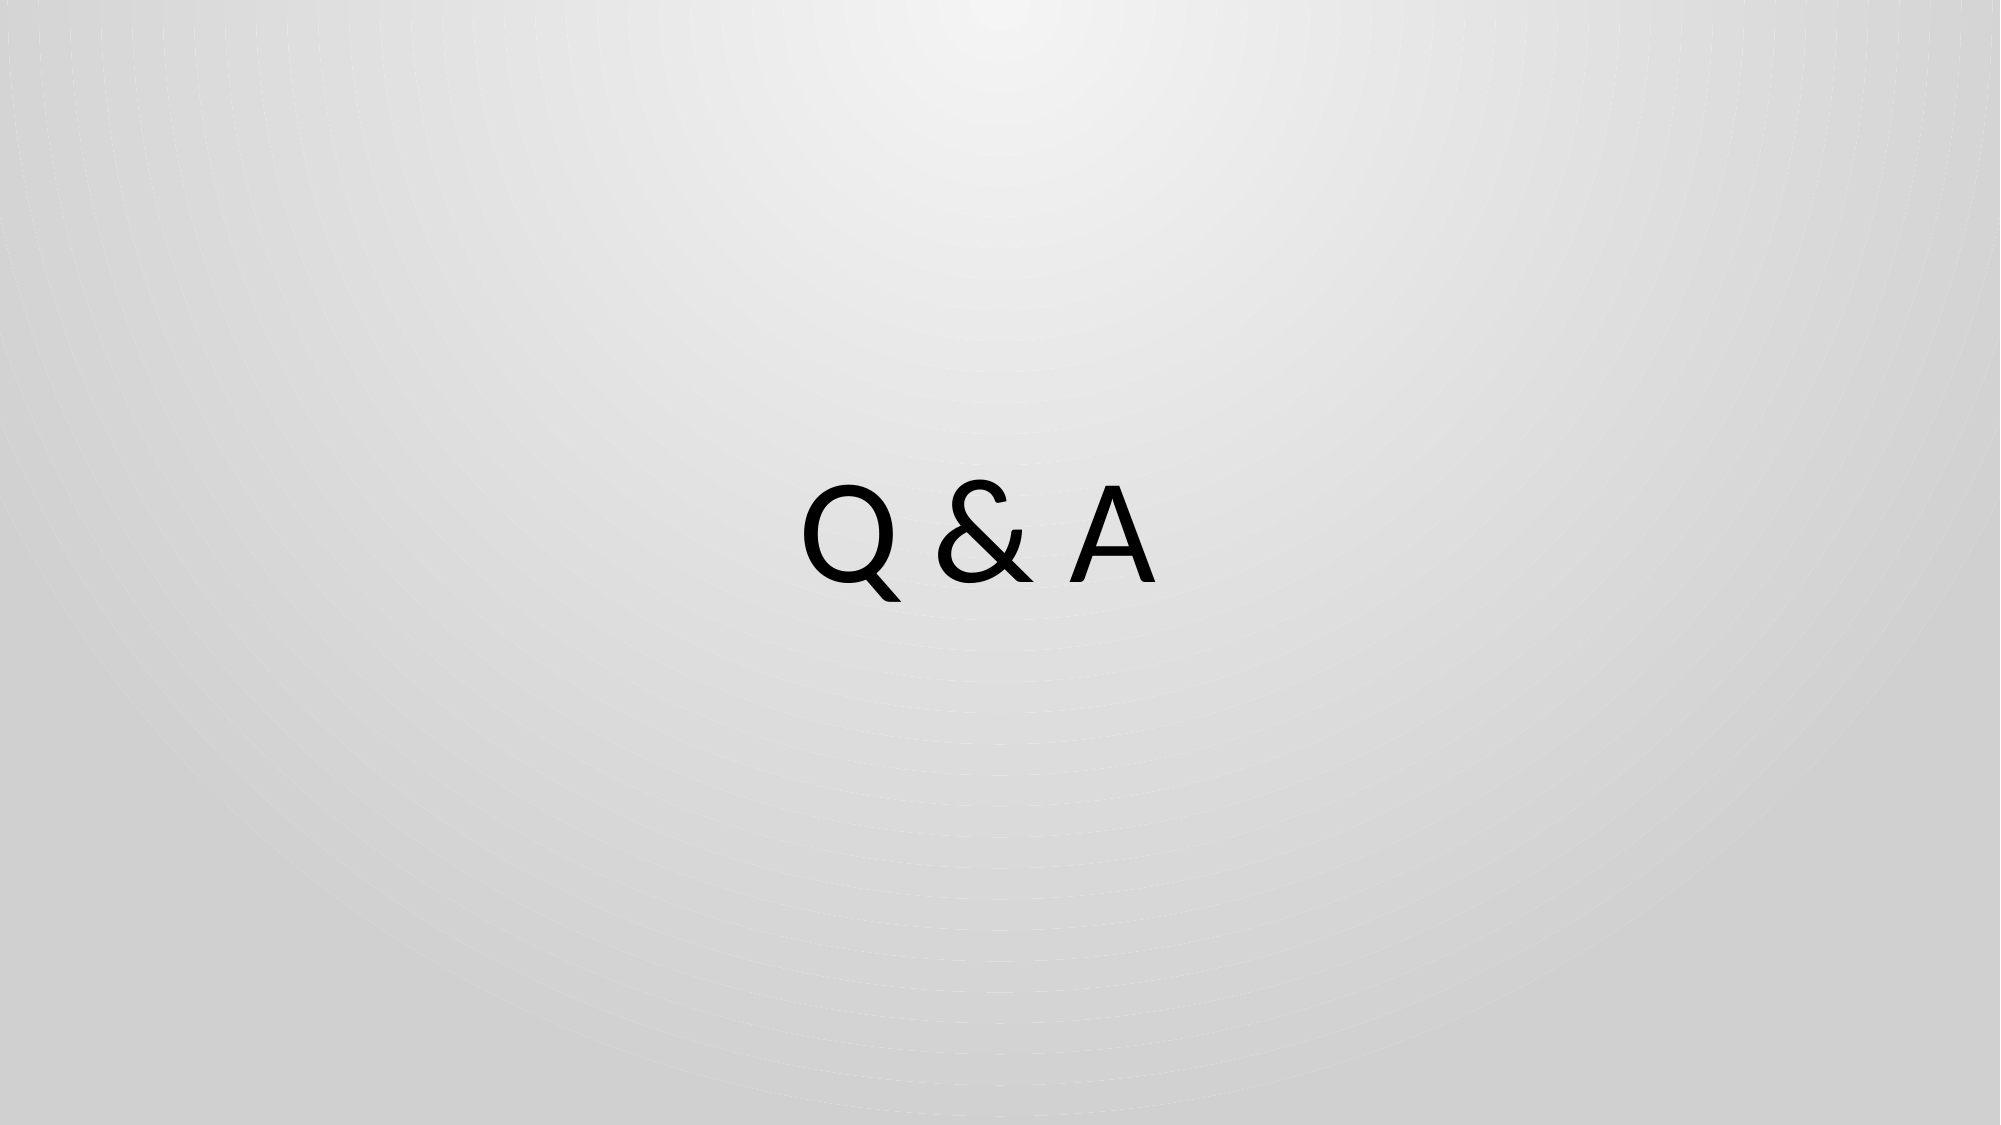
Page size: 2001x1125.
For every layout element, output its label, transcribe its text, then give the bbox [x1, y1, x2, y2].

text_box Q & A [783, 425, 1259, 621]
